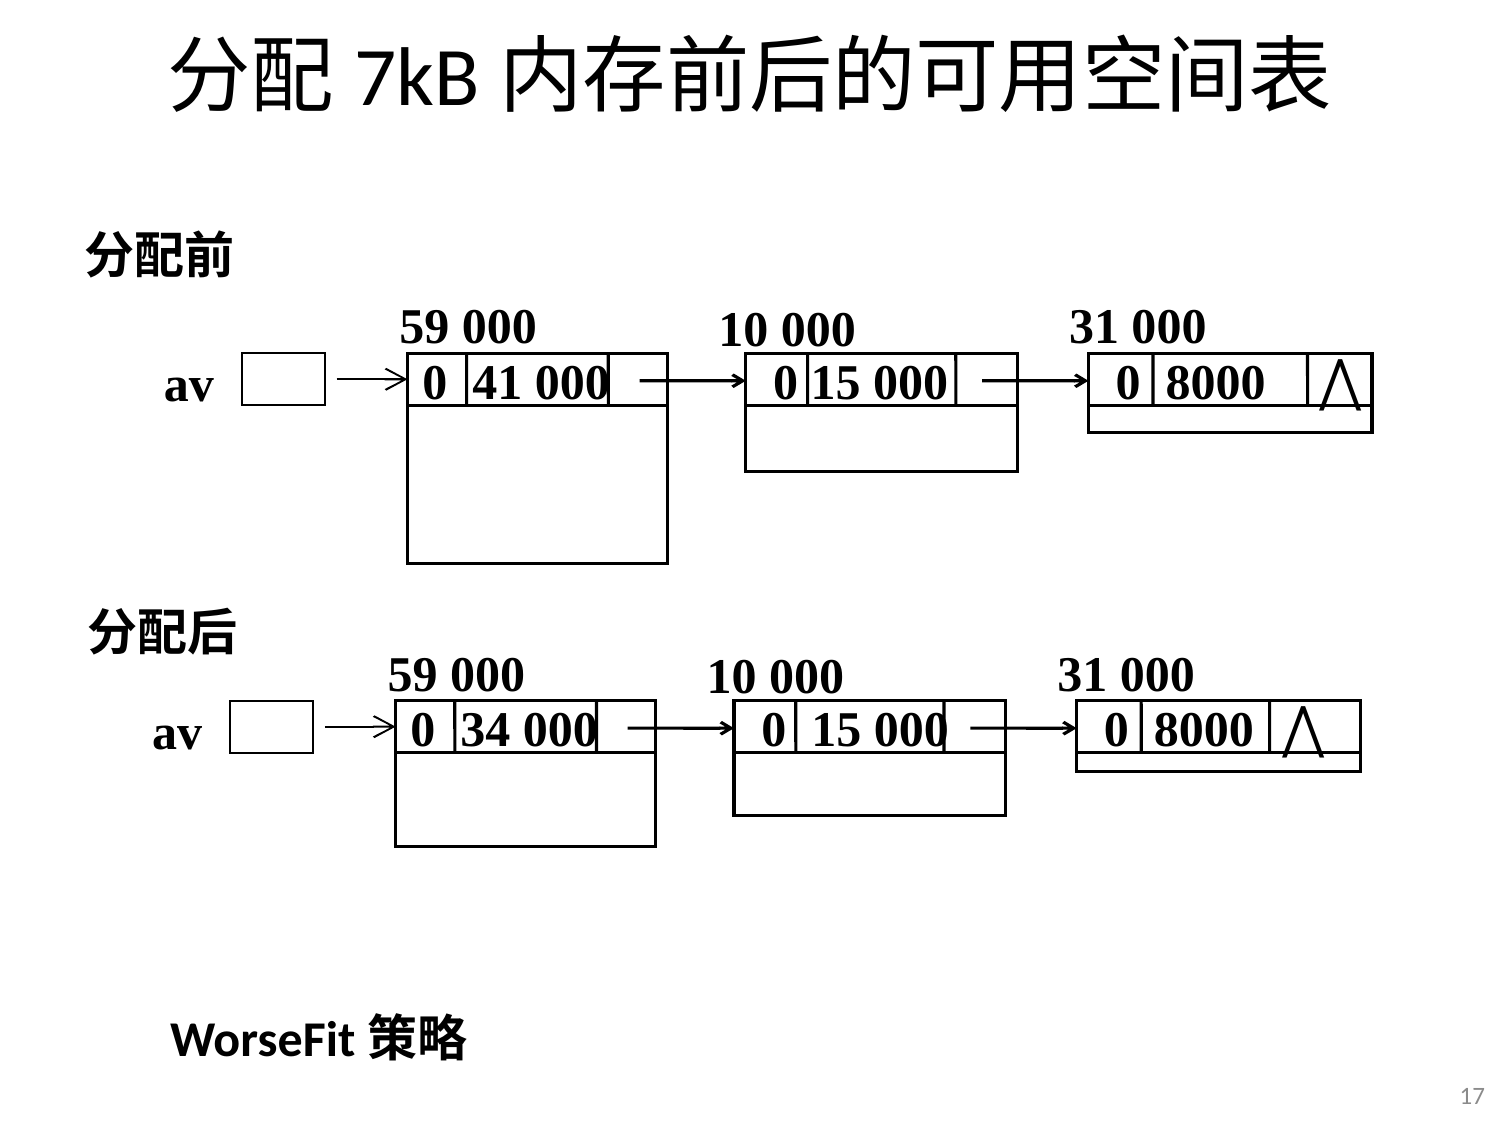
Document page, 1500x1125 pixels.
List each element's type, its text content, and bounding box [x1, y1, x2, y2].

slide_number 17 [1435, 1065, 1500, 1125]
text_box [147, 633, 1361, 847]
text_box 分配前 [69, 216, 250, 291]
title 分配7kB内存前后的可用空间表 [75, 0, 1425, 149]
text_box WorseFit策略 [155, 999, 483, 1075]
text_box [159, 285, 1373, 564]
text_box 分配后 [72, 593, 253, 668]
